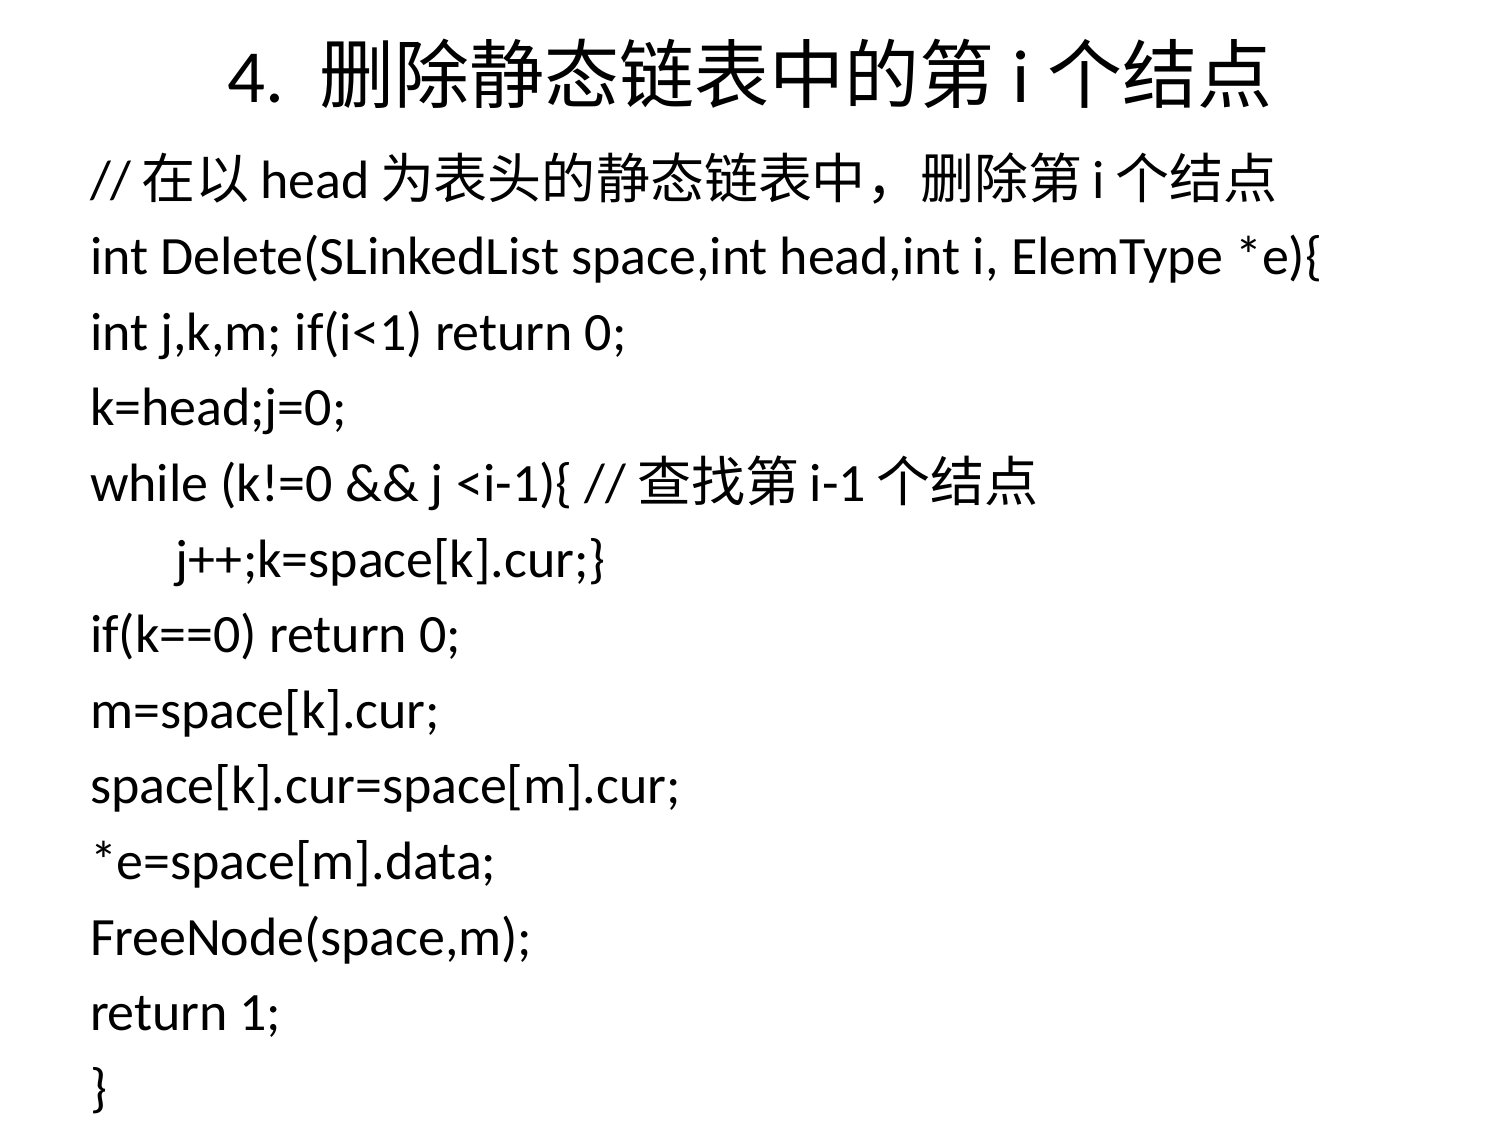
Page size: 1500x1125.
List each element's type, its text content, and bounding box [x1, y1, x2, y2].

list //在以head为表头的静态链表中，删除第i个结点 int Delete(SLinkedList space,int head,int i, ElemType *e){ int j,k,m; if(i<1) return 0; k=head;j=0; while (k!=0 && j <i-1){ //查找第i-1个结点 j++;k=space[k].cur;} if(k==0) return 0; m=space[k].cur; space[k].cur=space[m].cur; *e=space[m].data; FreeNode(space,m); return 1; } [75, 137, 1425, 1125]
title 4. 删除静态链表中的第i个结点 [75, 8, 1425, 137]
